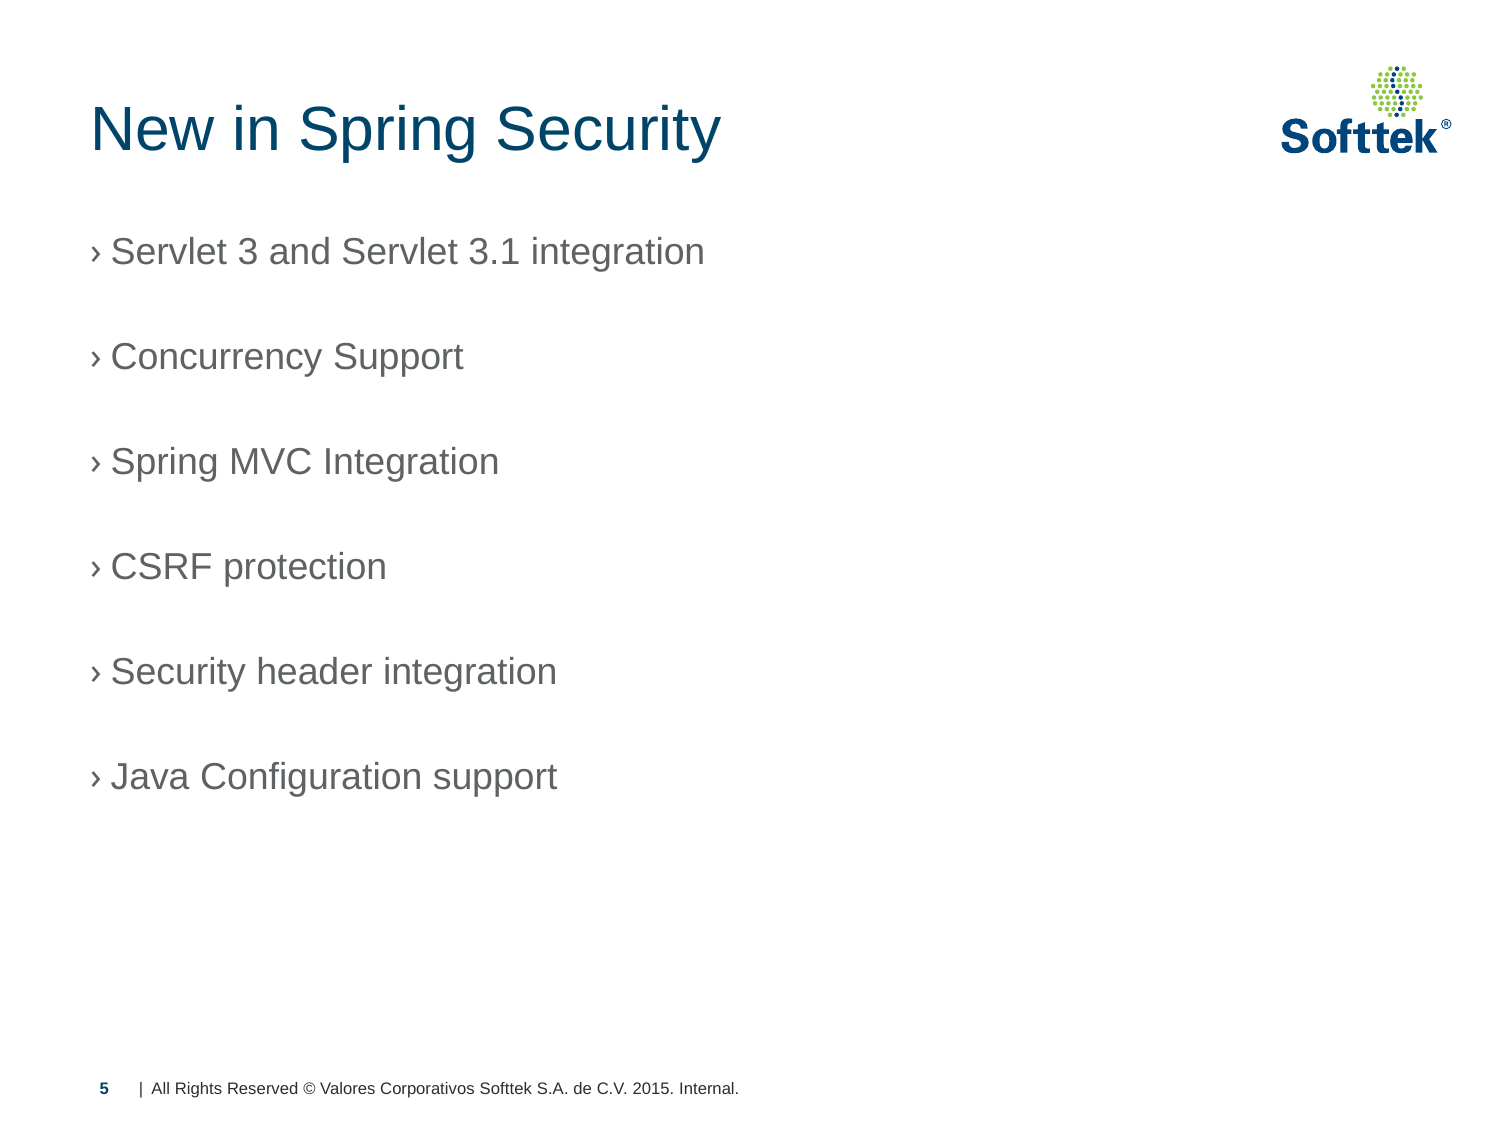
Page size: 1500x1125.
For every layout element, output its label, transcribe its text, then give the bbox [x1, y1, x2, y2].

slide_number 5 [64, 1069, 124, 1106]
list Servlet 3 and Servlet 3.1 integration Concurrency Support Spring MVC Integration CSRF protection Security header integration Java Configuration support [75, 219, 1424, 1035]
title New in Spring Security [74, 31, 1256, 172]
